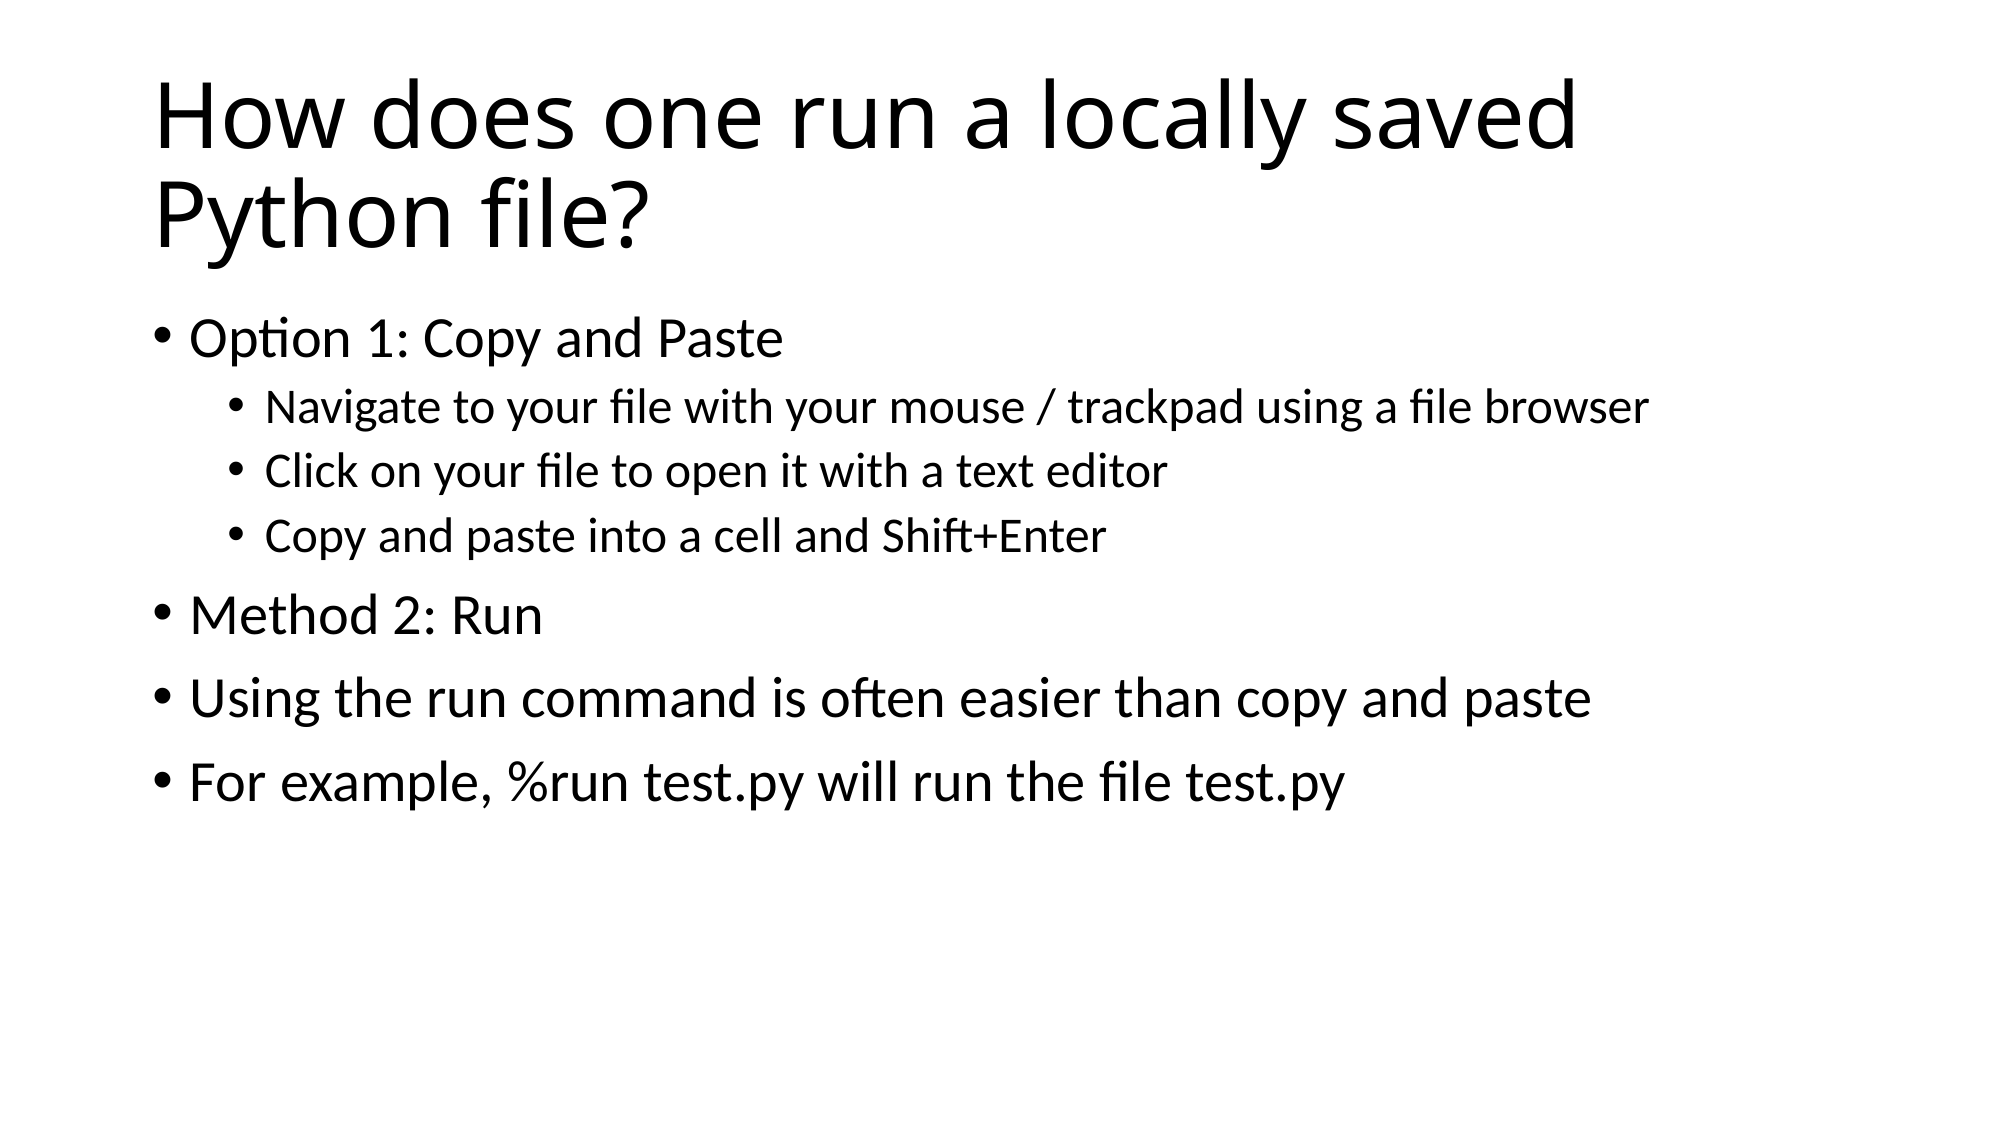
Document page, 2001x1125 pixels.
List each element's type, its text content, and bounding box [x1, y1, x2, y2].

title How does one run a locally saved Python file? [137, 59, 1863, 278]
list Option 1: Copy and Paste Navigate to your file with your mouse / trackpad using a file browser Click on your file to open it with a text editor Copy and paste into a cell and Shift+Enter Method 2: Run Using the run command is often easier than copy and paste For example, %run test.py will run the file test.py [137, 299, 1863, 1014]
